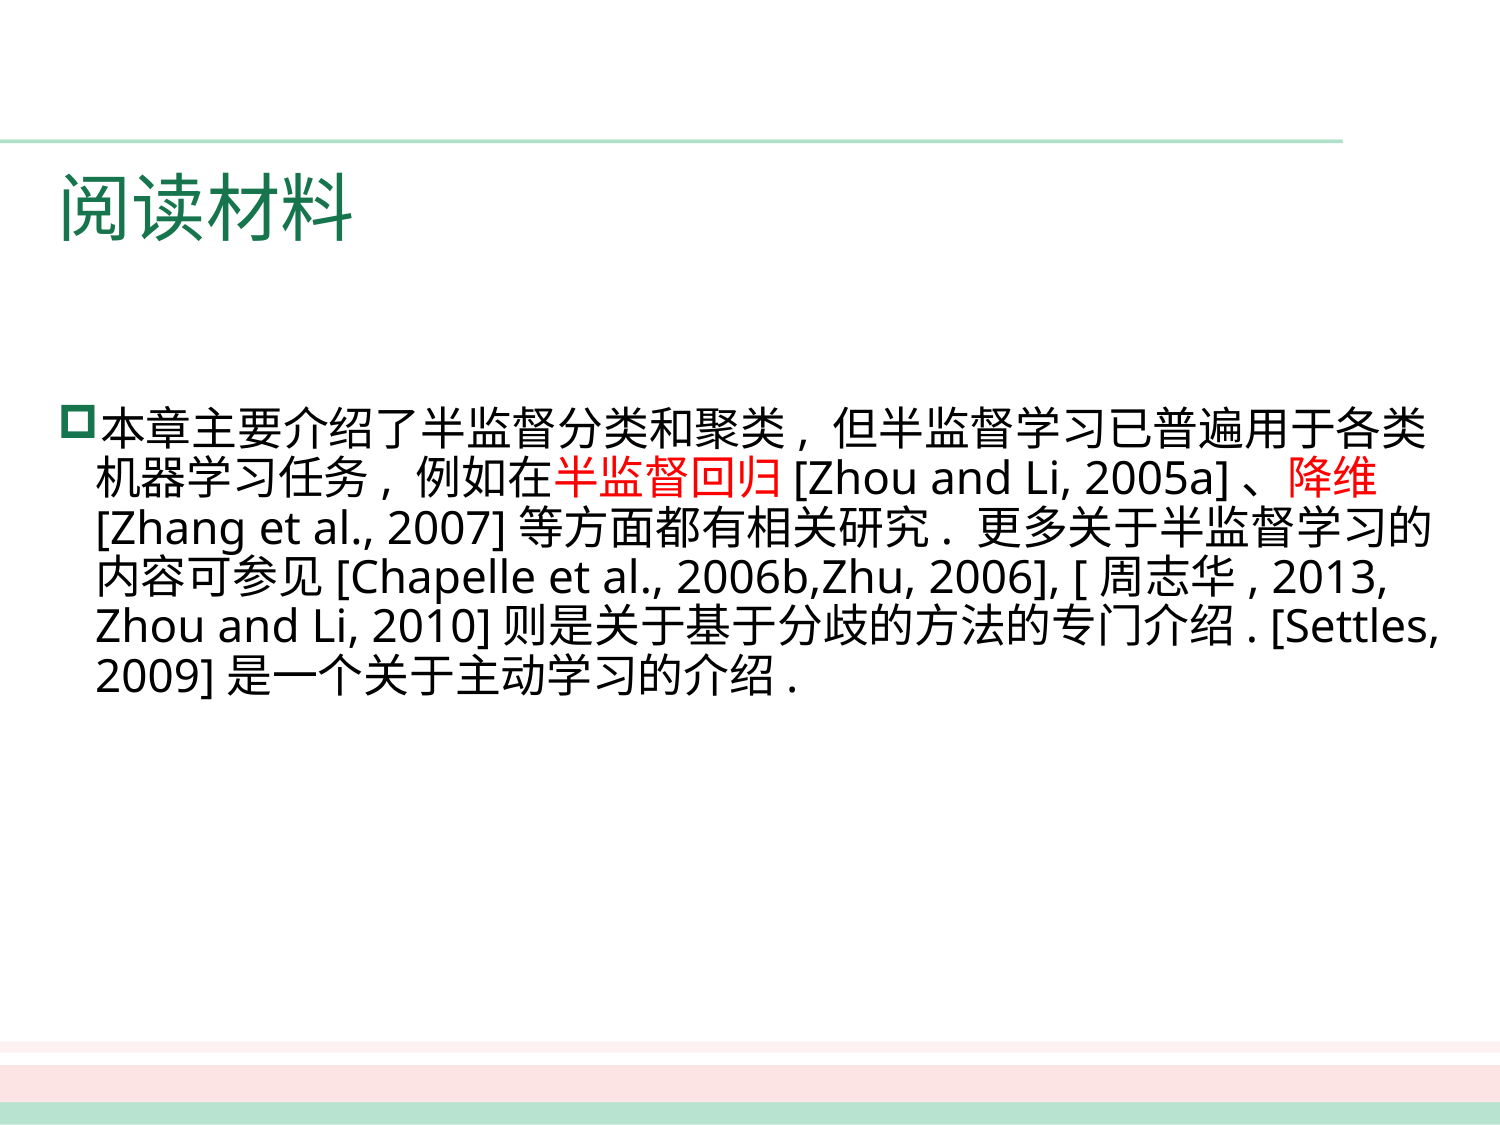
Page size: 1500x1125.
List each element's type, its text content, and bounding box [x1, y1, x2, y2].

list 本章主要介绍了半监督分类和聚类, 但半监督学习已普遍用于各类机器学习任务, 例如在半监督回归[Zhou and Li, 2005a]、降维[Zhang et al., 2007]等方面都有相关研究. 更多关于半监督学习的内容可参见[Chapelle et al., 2006b,Zhu, 2006], [周志华, 2013, Zhou and Li, 2010]则是关于基于分歧的方法的专门介绍. [Settles, 2009]是一个关于主动学习的介绍. [42, 398, 1457, 904]
title 阅读材料 [42, 163, 1337, 260]
picture [0, 0, 1500, 1125]
